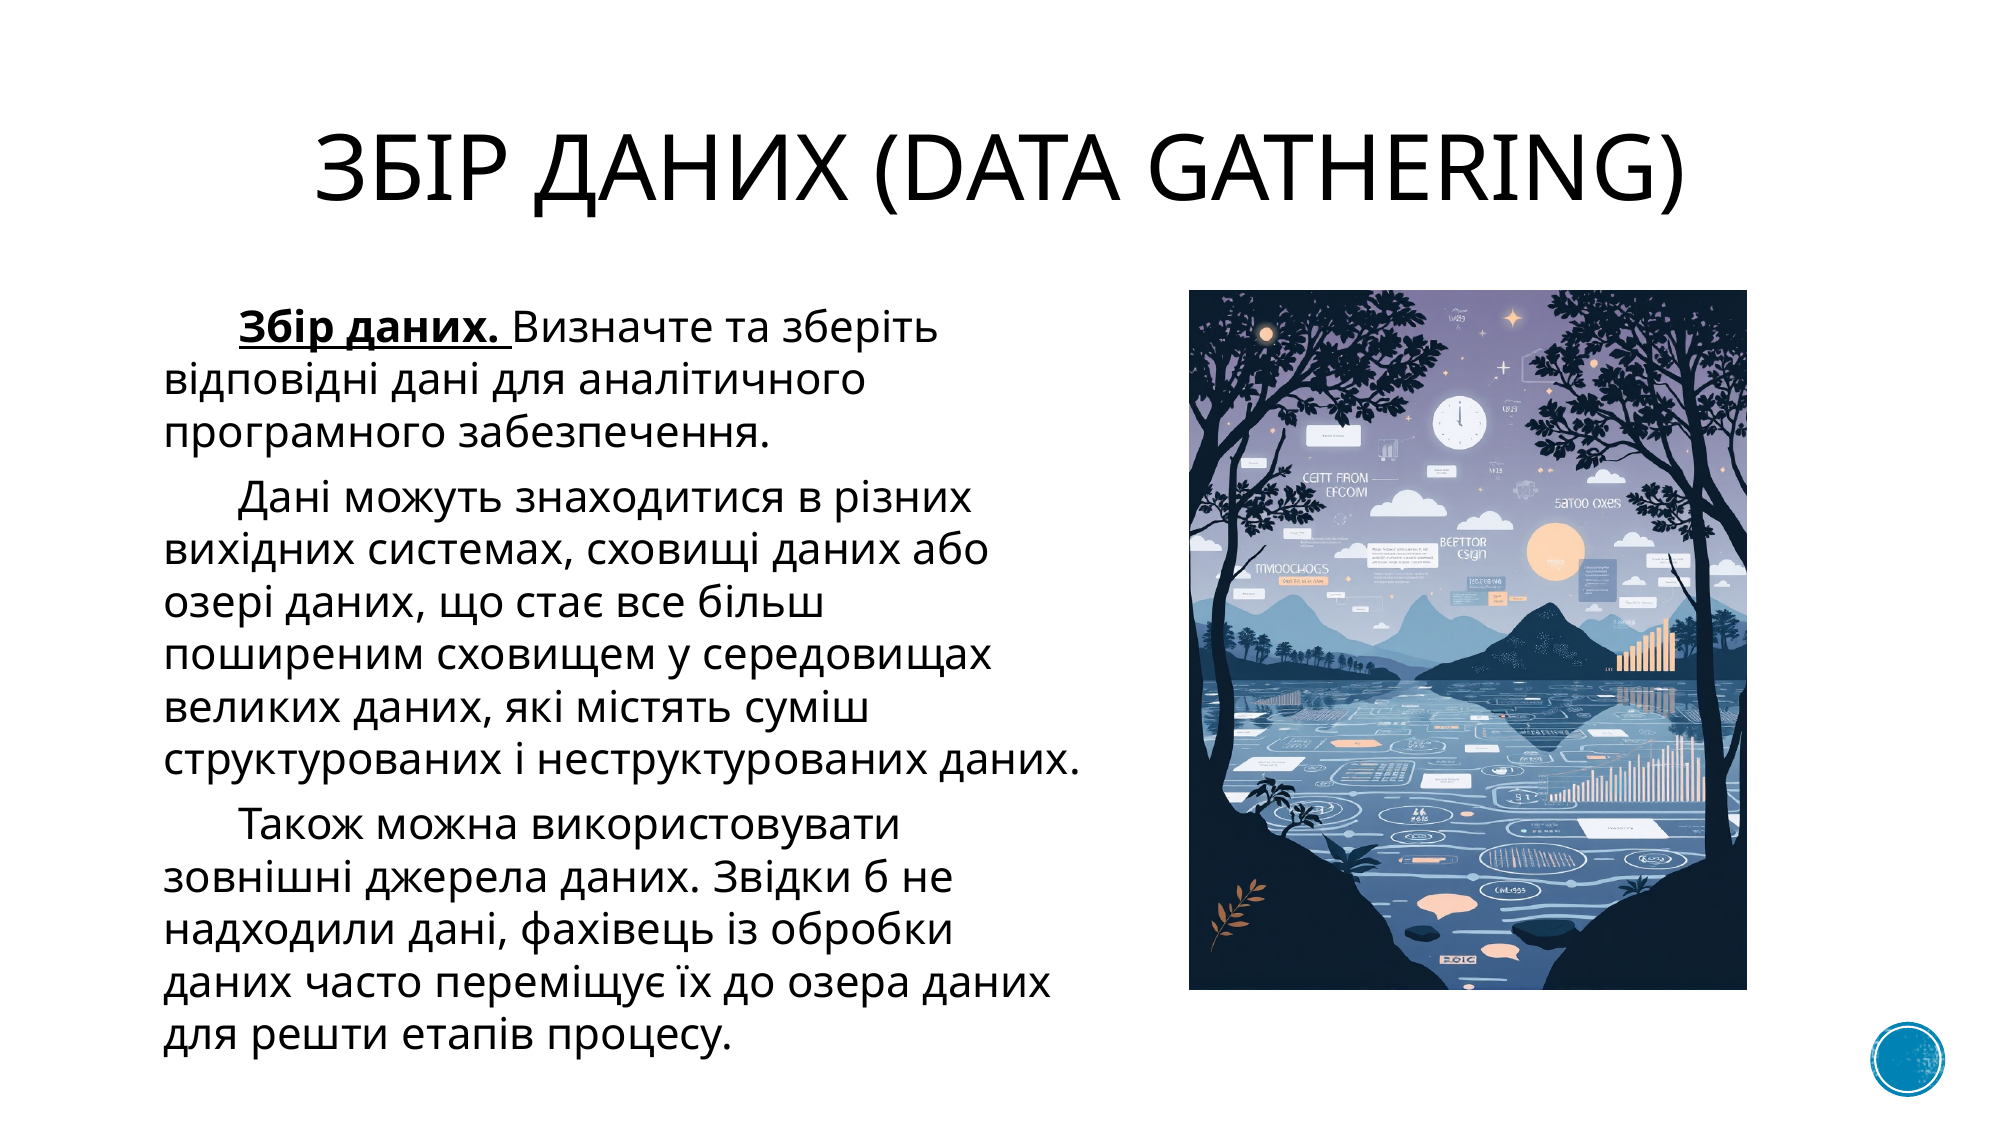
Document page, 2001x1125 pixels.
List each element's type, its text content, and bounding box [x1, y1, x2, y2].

list Збір даних. Визначте та зберіть відповідні дані для аналітичного програмного забезпечення. Дані можуть знаходитися в різних вихідних системах, сховищі даних або озері даних, що стає все більш поширеним сховищем у середовищах великих даних, які містять суміш структурованих і неструктурованих даних. Також можна використовувати зовнішні джерела даних. Звідки б не надходили дані, фахівець із обробки даних часто переміщує їх до озера даних для решти етапів процесу. [148, 291, 1107, 1013]
title Збір даних (data gathering) [175, 79, 1826, 262]
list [1192, 294, 1745, 988]
